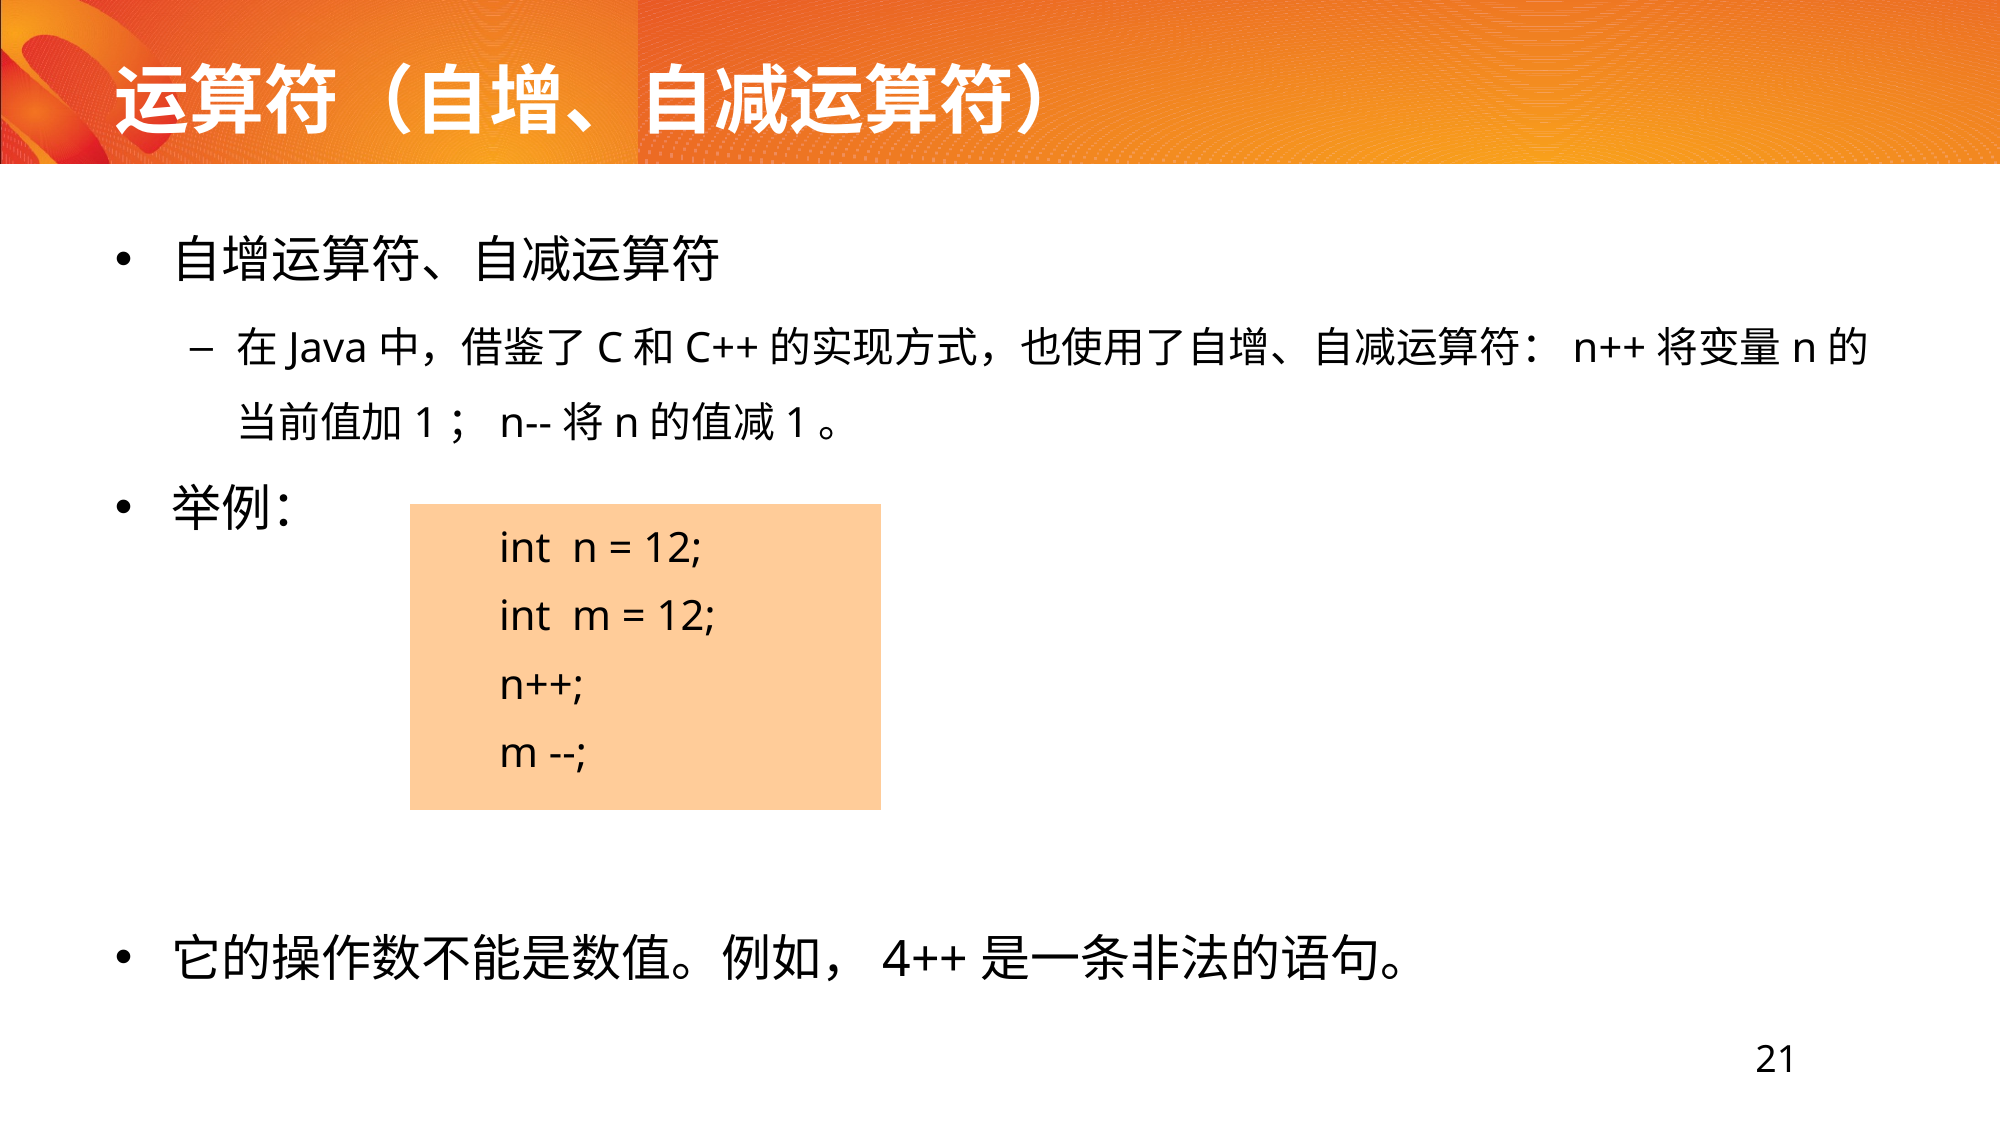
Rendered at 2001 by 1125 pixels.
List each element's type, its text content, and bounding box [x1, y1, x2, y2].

list 自增运算符、自减运算符 在Java中，借鉴了C和C++的实现方式，也使用了自增、自减运算符：n++将变量n的当前值加1；n--将n的值减1。 举例： 它的操作数不能是数值。例如，4++是一条非法的语句。 [99, 190, 1900, 1005]
text_box int n = 12; int m = 12; n++; m --; [409, 503, 882, 811]
title 运算符（自增、自减运算符） [99, 45, 1900, 167]
picture [0, 0, 2000, 164]
